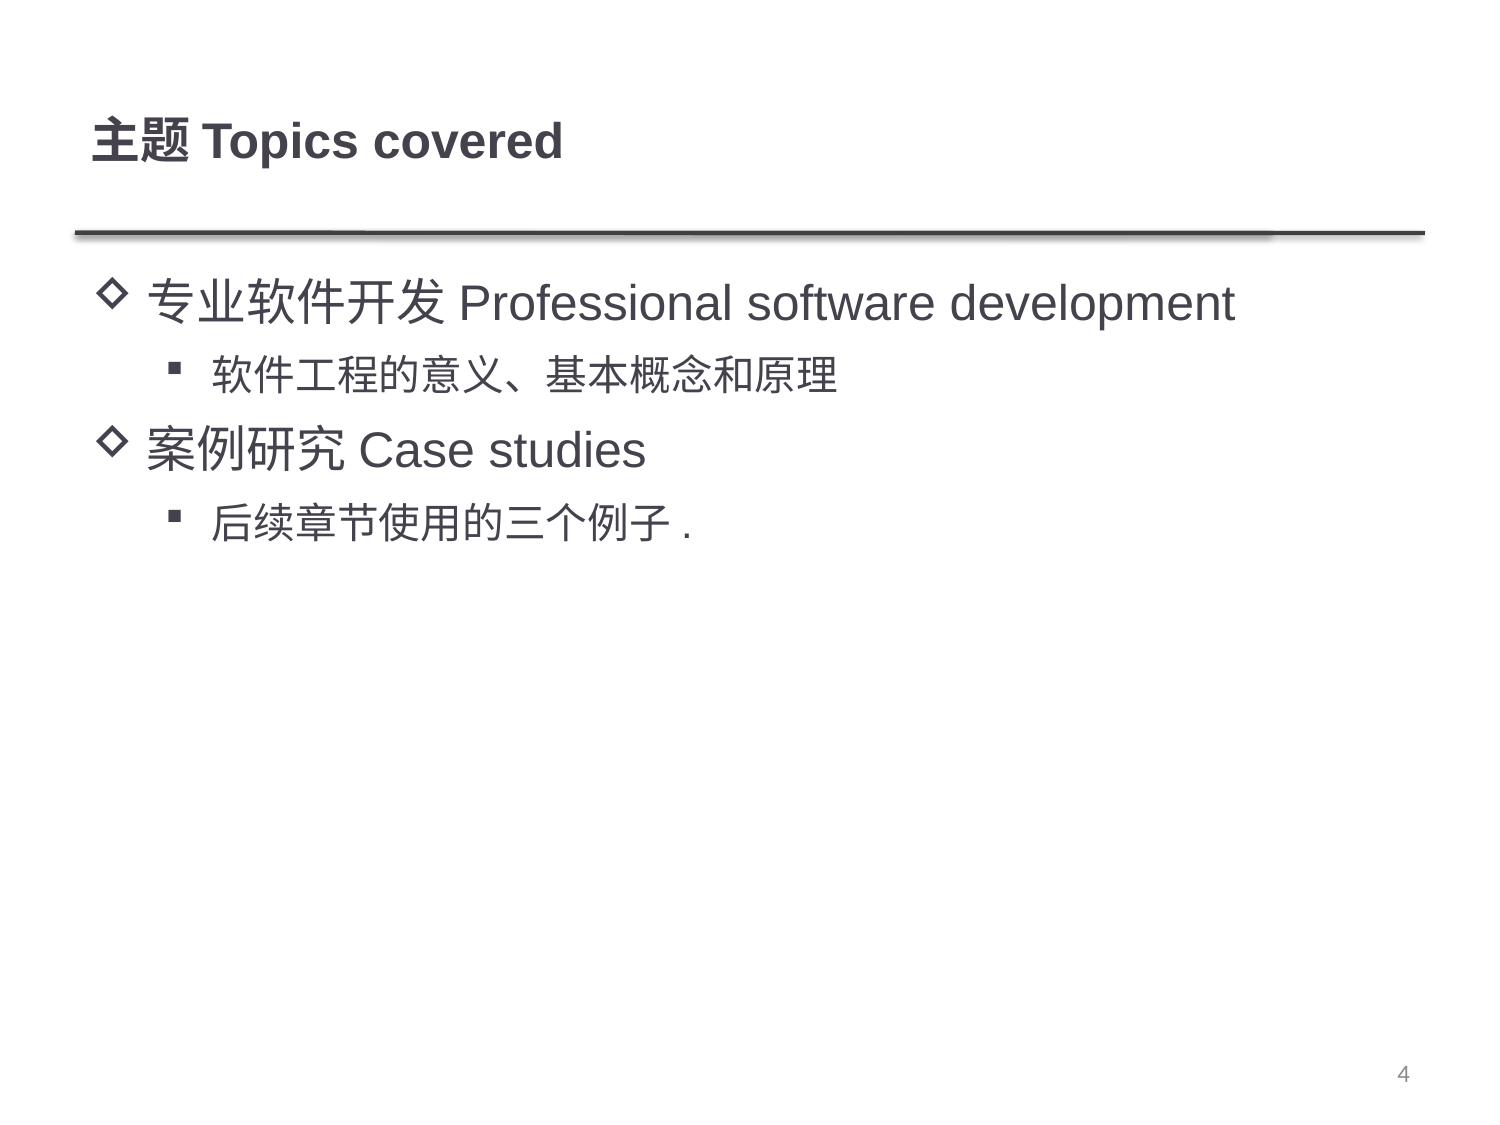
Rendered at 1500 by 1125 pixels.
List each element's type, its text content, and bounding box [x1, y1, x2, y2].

title 主题Topics covered [74, 44, 1272, 233]
slide_number 4 [1074, 1042, 1425, 1103]
list 专业软件开发Professional software development 软件工程的意义、基本概念和原理 案例研究Case studies 后续章节使用的三个例子. [75, 262, 1425, 1005]
